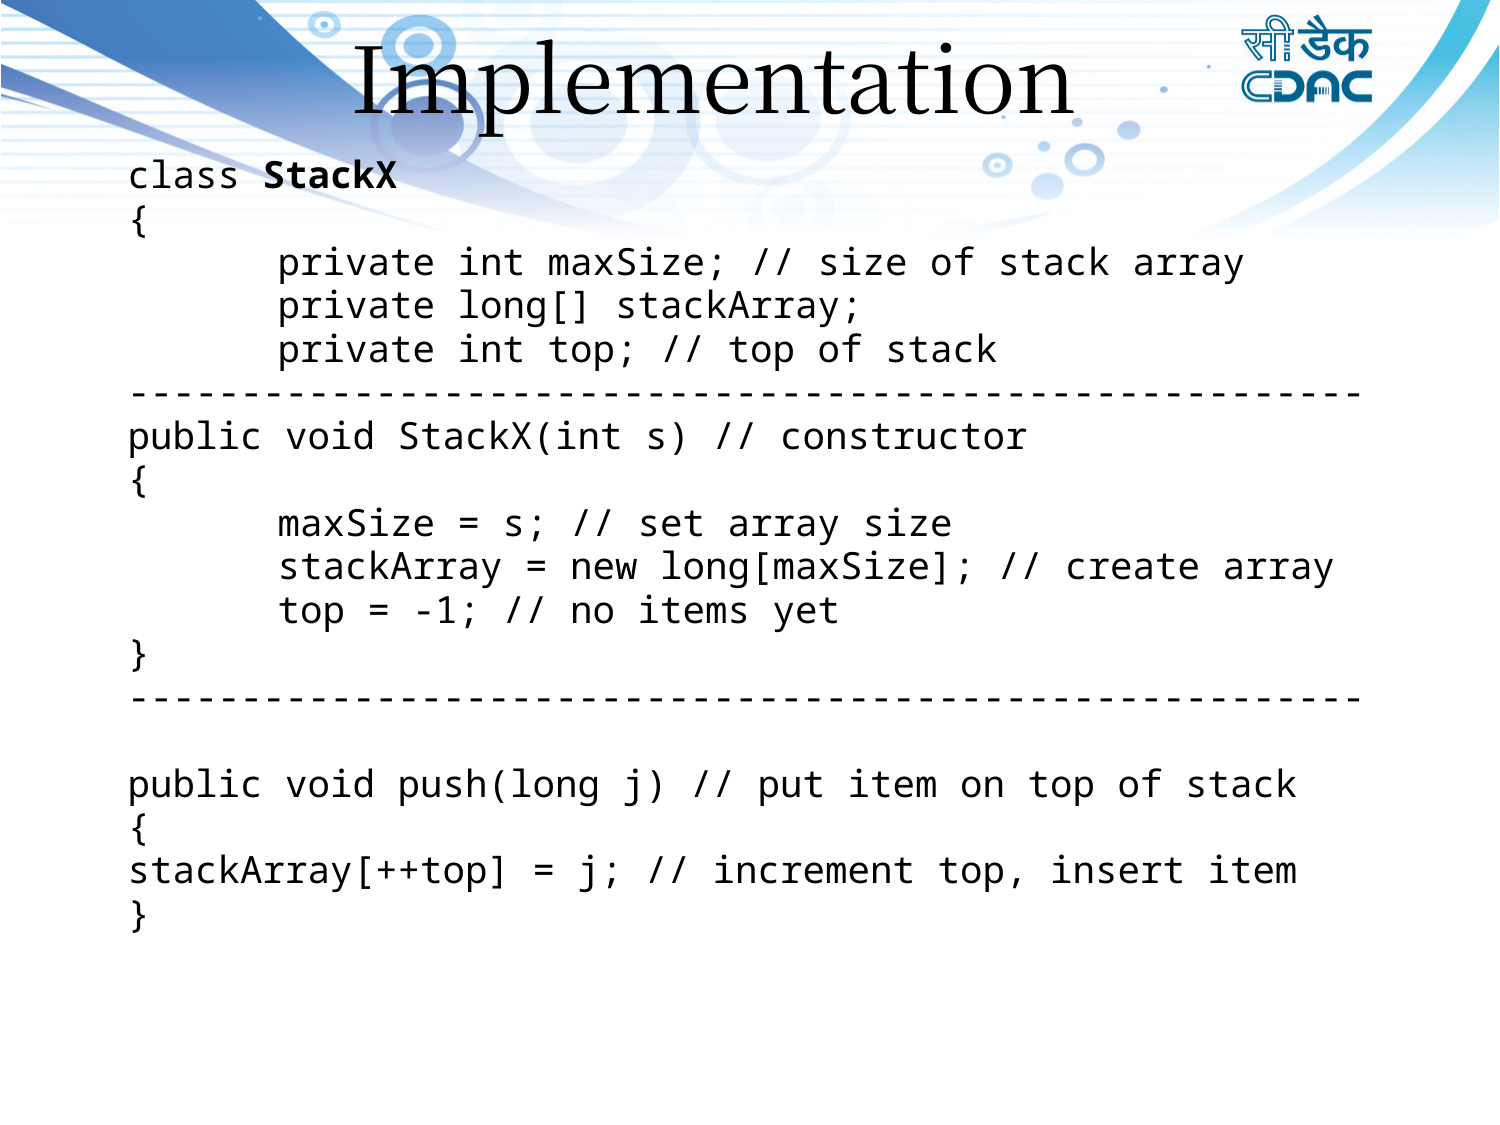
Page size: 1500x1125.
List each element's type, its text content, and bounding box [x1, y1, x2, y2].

picture [1, 0, 1499, 335]
title Implementation [76, 2, 1352, 153]
list class StackX { private int maxSize; // size of stack array private long[] stackArray; private int top; // top of stack ------------------------------------------------------- public void StackX(int s) // constructor { maxSize = s; // set array size stackArray = new long[maxSize]; // create array top = -1; // no items yet } ------------------------------------------------------- public void push(long j) // put item on top of stack { stackArray[++top] = j; // increment top, insert item } [112, 152, 1388, 1088]
